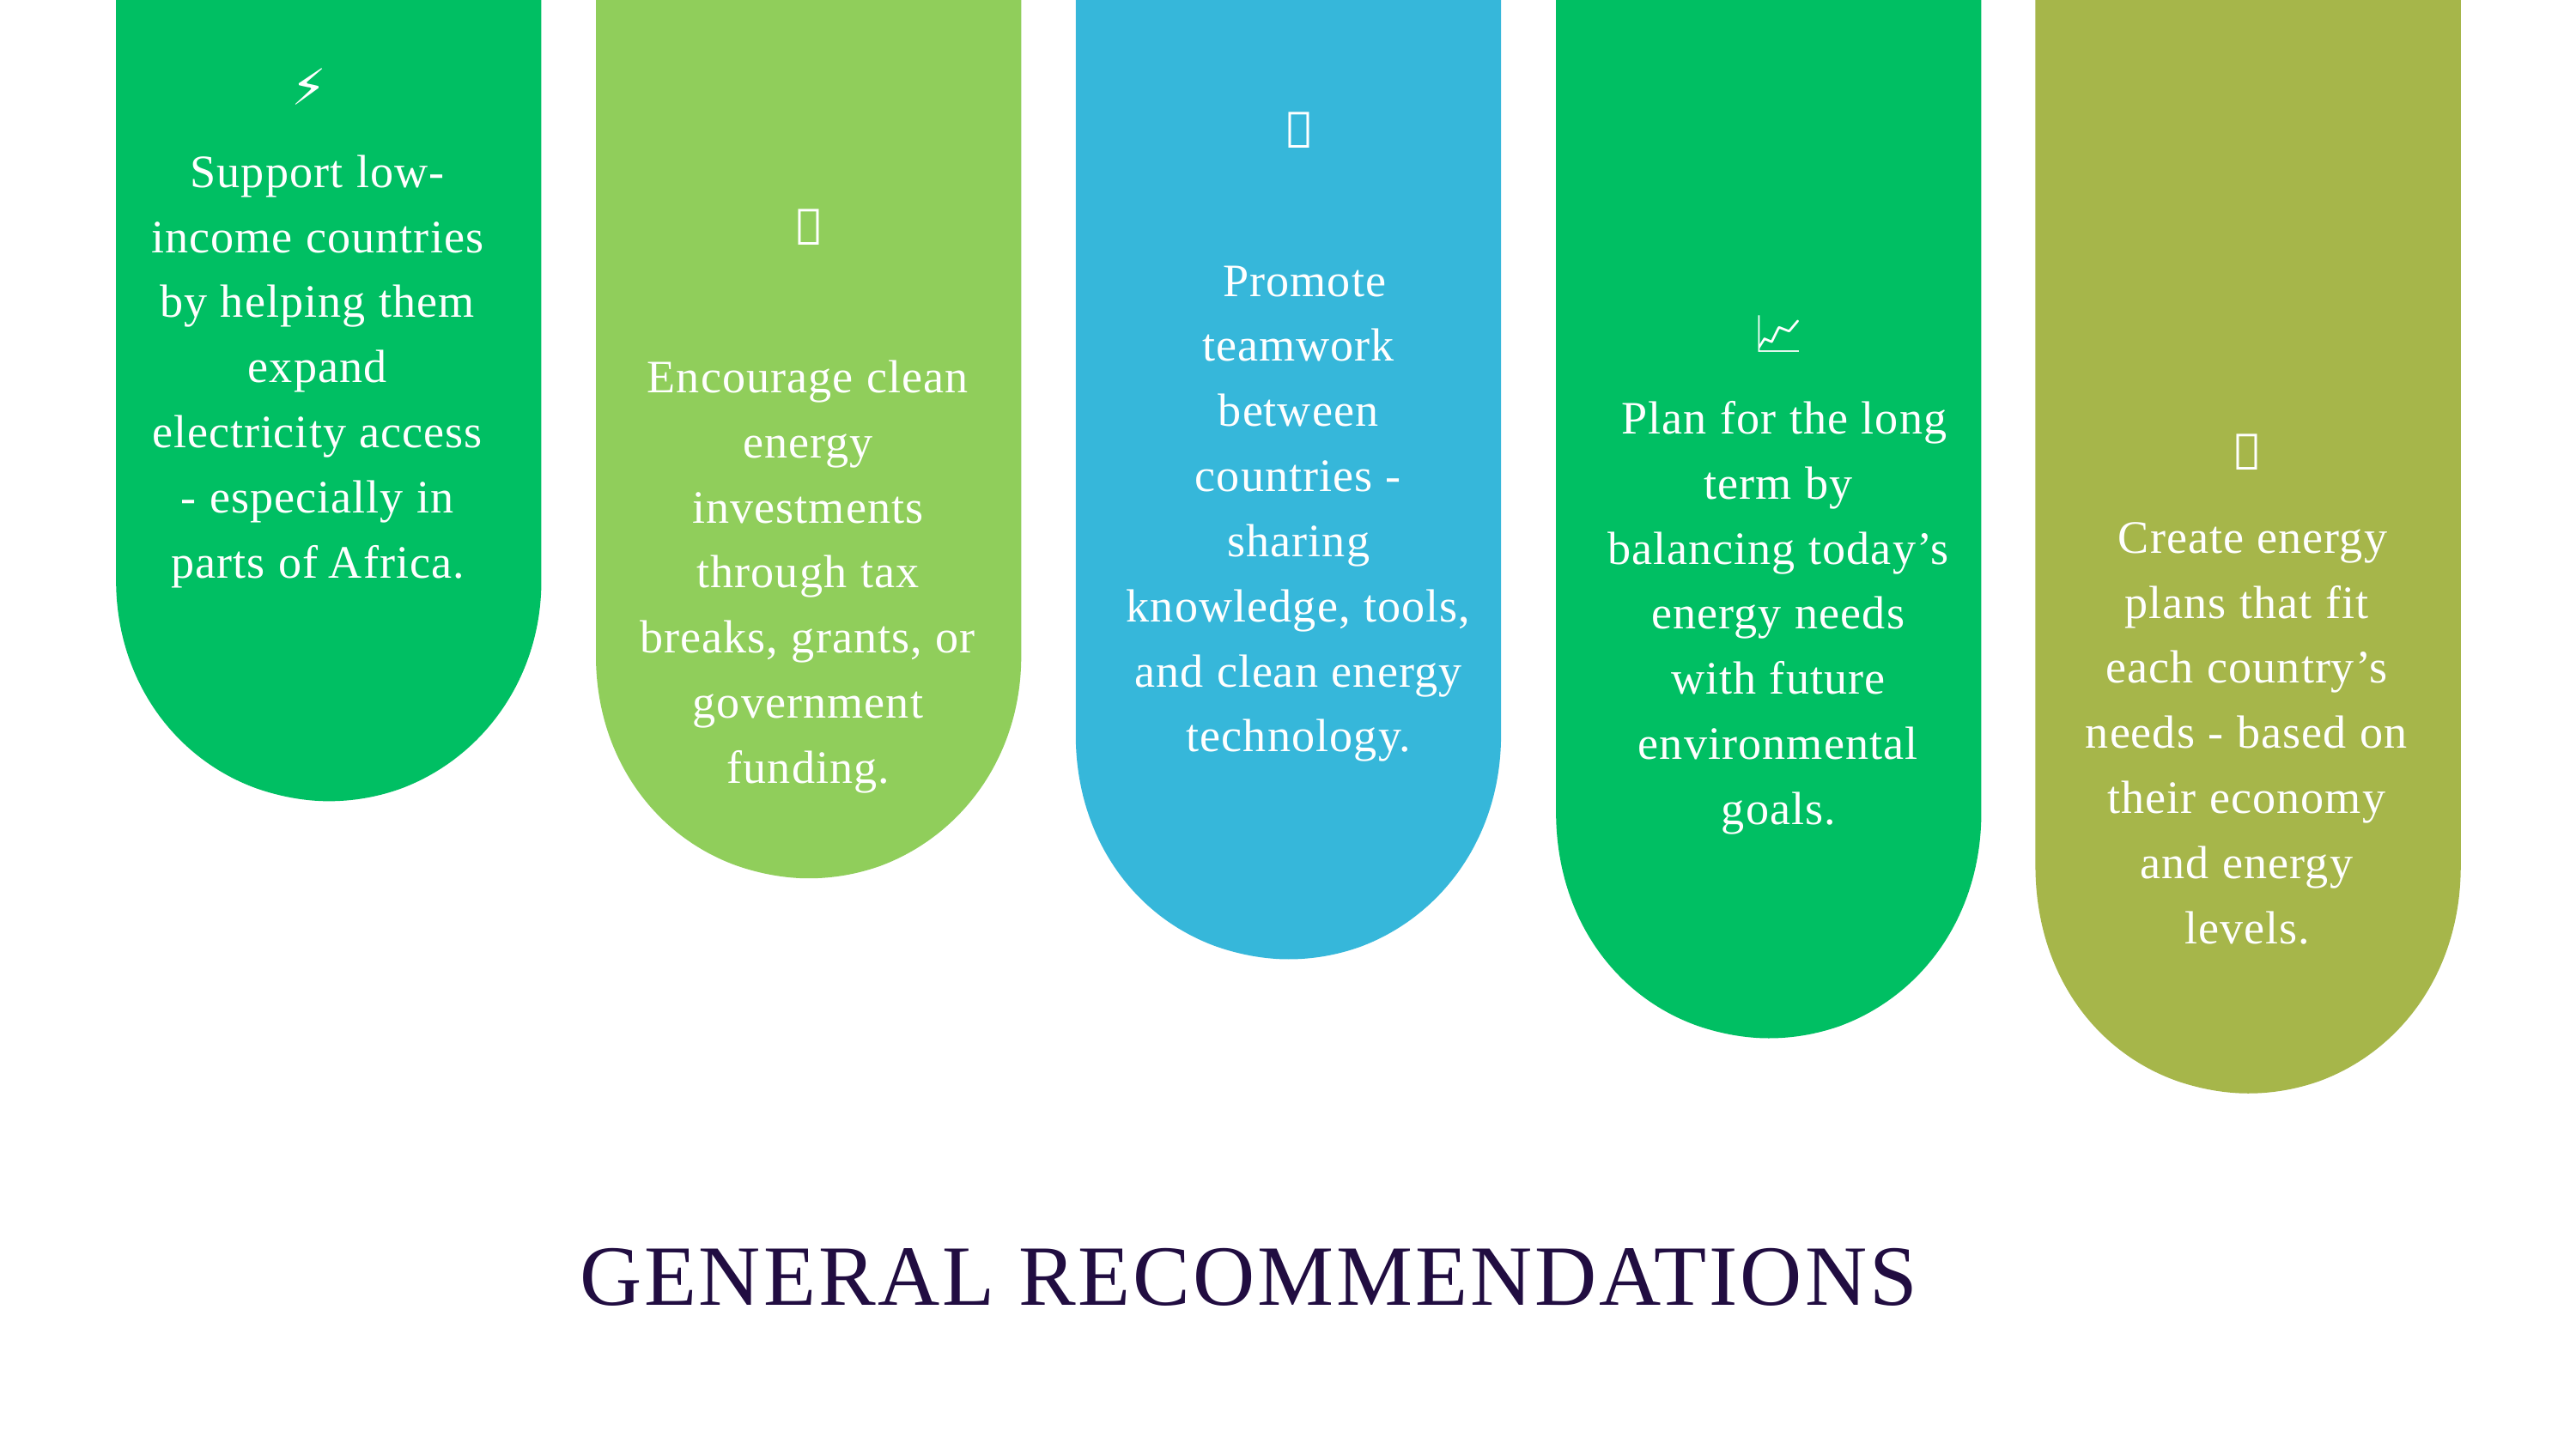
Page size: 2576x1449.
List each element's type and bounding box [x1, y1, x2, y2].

text_box [1605, 306, 1953, 960]
text_box [635, 200, 982, 853]
text_box [144, 60, 492, 713]
text_box [2035, 0, 2461, 1094]
text_box [462, 1225, 2036, 1449]
text_box [1125, 104, 1473, 886]
text_box [1555, 0, 1982, 1039]
text_box [2074, 426, 2421, 1015]
text_box [1075, 0, 1502, 960]
text_box [115, 0, 542, 802]
text_box [595, 0, 1022, 879]
